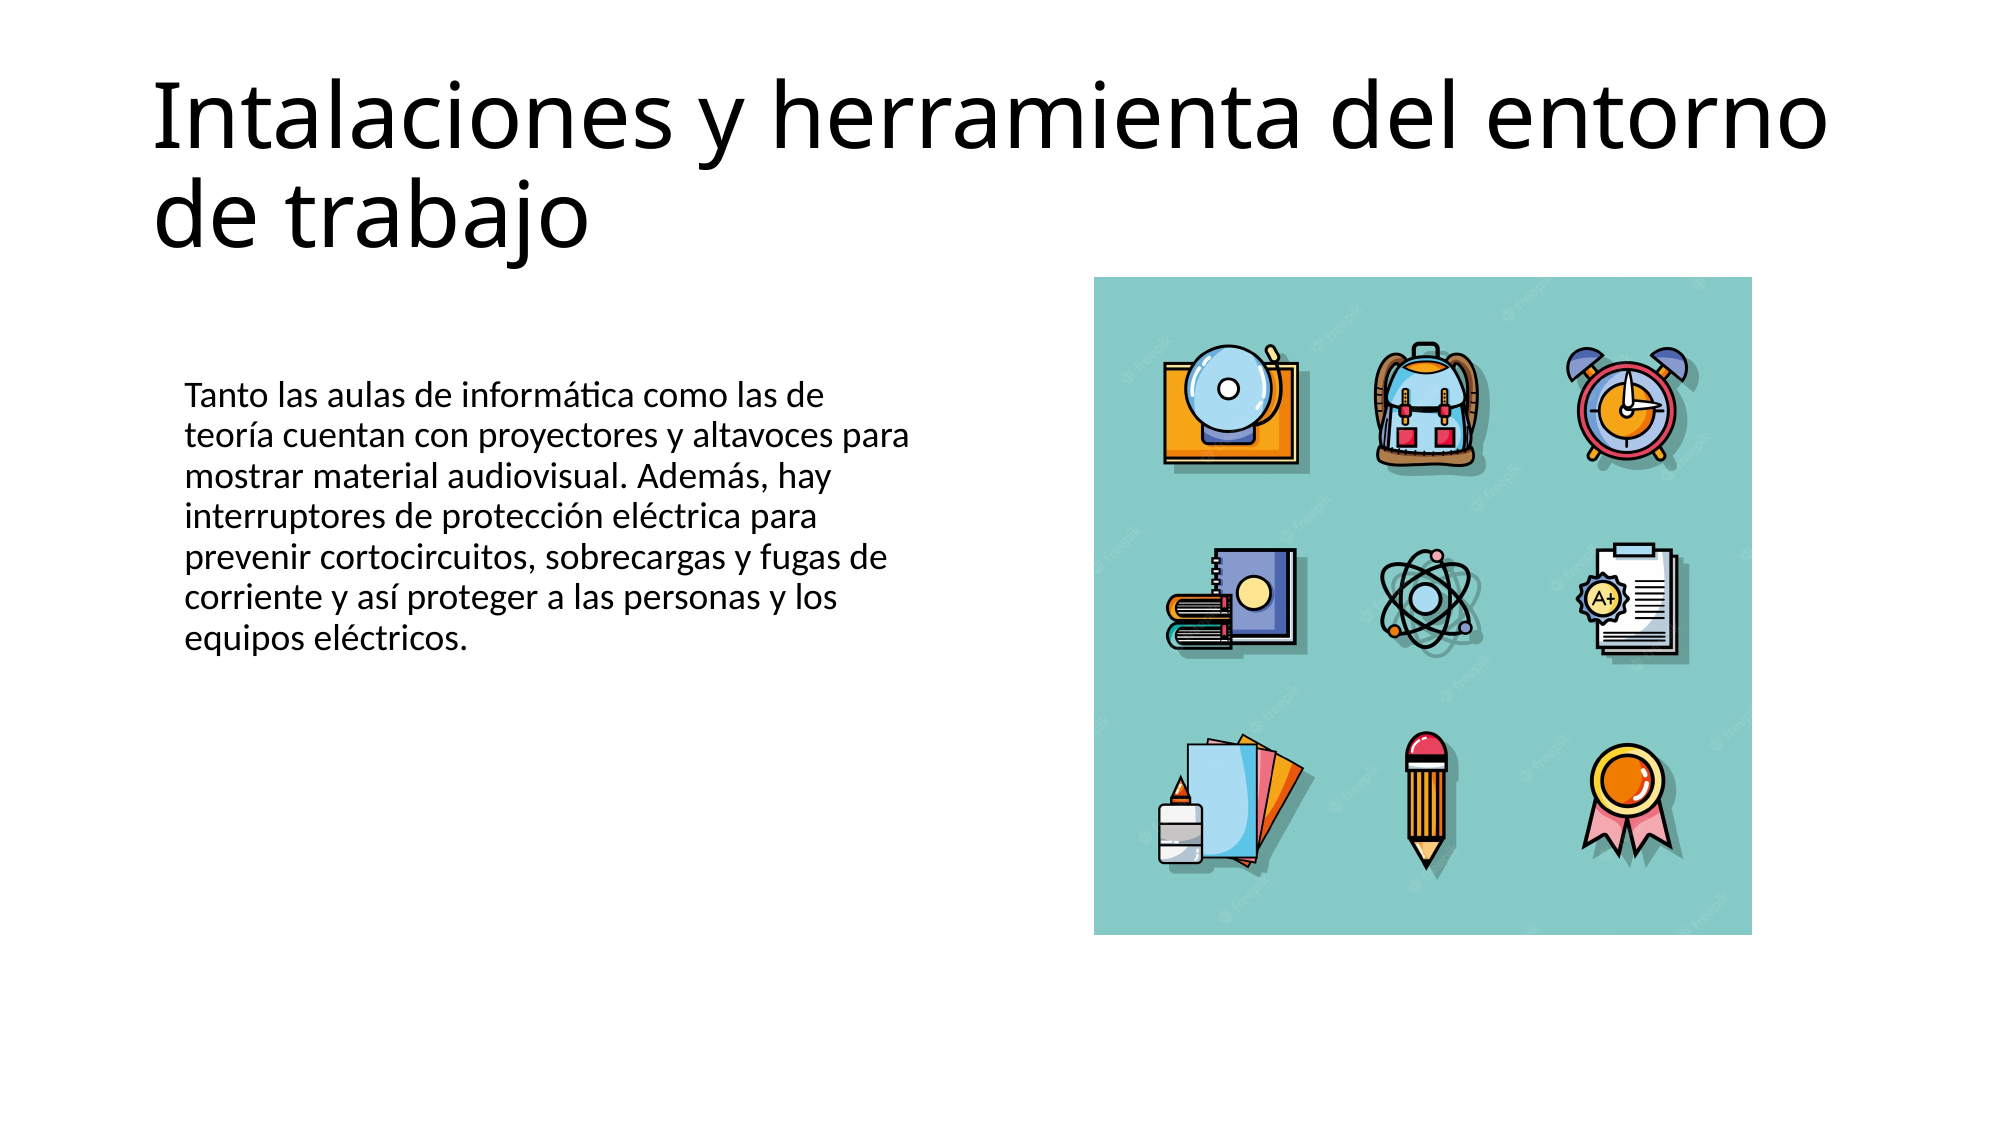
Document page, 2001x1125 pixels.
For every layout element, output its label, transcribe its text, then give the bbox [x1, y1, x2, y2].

title Intalaciones y herramienta del entorno de trabajo [137, 59, 1863, 278]
list Tanto las aulas de informática como las de teoría cuentan con proyectores y altavoces para mostrar material audiovisual. Además, hay interruptores de protección eléctrica para prevenir cortocircuitos, sobrecargas y fugas de corriente y así proteger a las personas y los equipos eléctricos. [169, 367, 938, 1082]
picture [1094, 277, 1752, 935]
